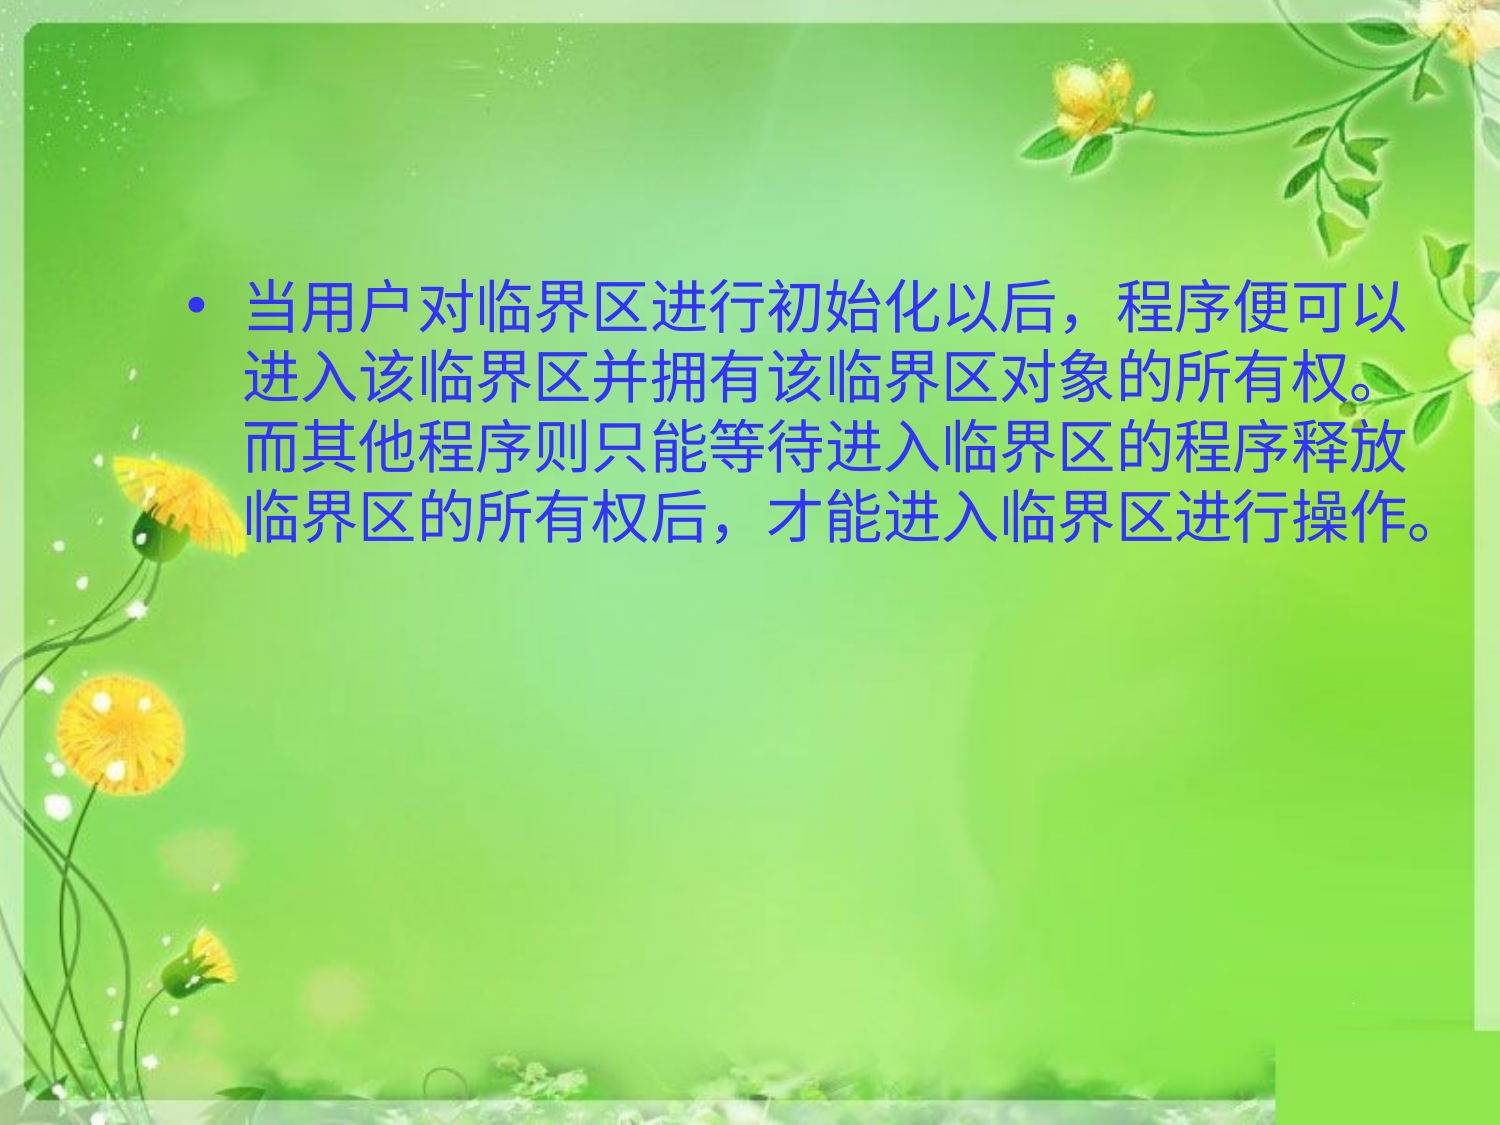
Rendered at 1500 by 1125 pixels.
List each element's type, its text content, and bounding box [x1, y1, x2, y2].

picture [0, 0, 1500, 1125]
list 当用户对临界区进行初始化以后，程序便可以进入该临界区并拥有该临界区对象的所有权。而其他程序则只能等待进入临界区的程序释放临界区的所有权后，才能进入临界区进行操作。 [171, 262, 1425, 1071]
